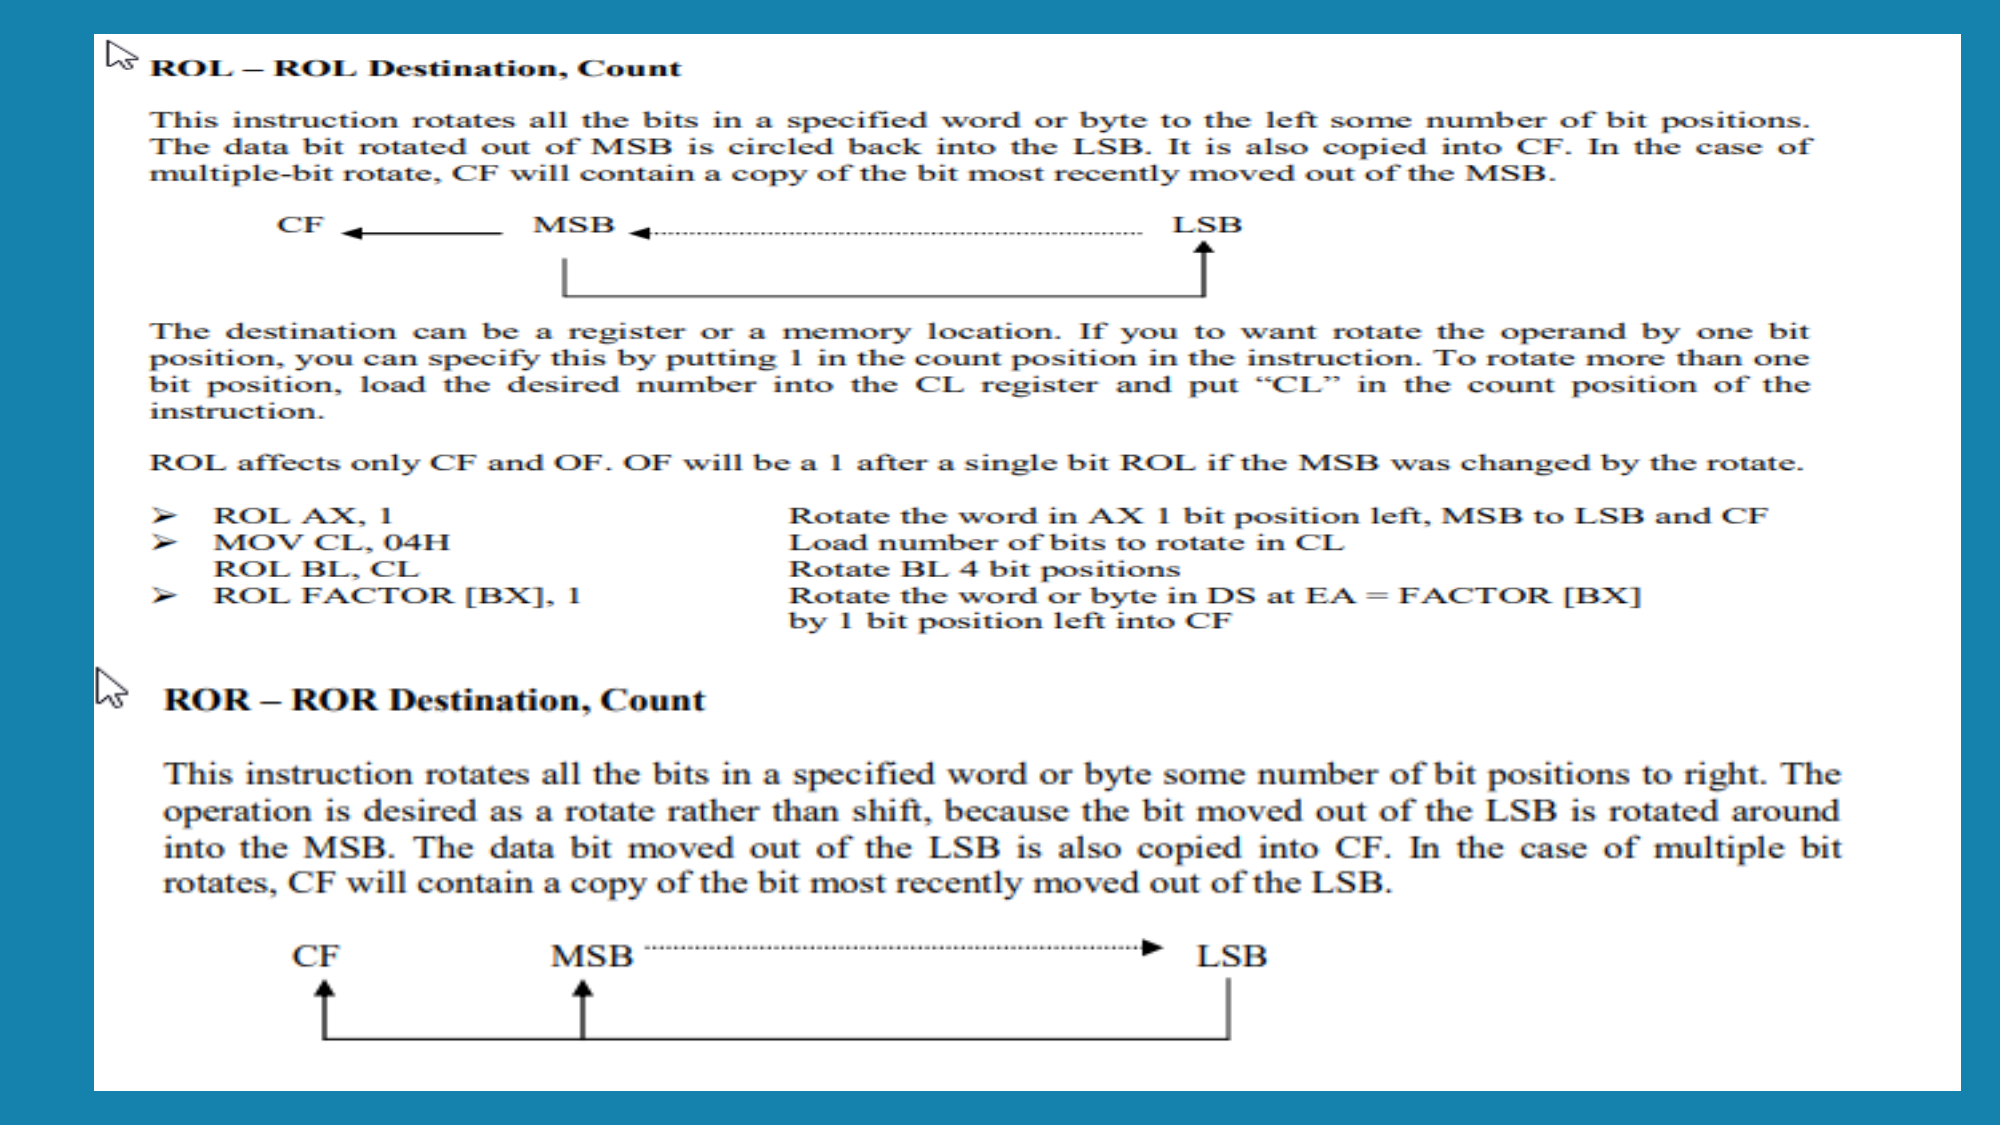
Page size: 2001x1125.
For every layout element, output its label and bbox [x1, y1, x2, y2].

picture [93, 648, 1961, 1091]
list [93, 33, 1961, 645]
